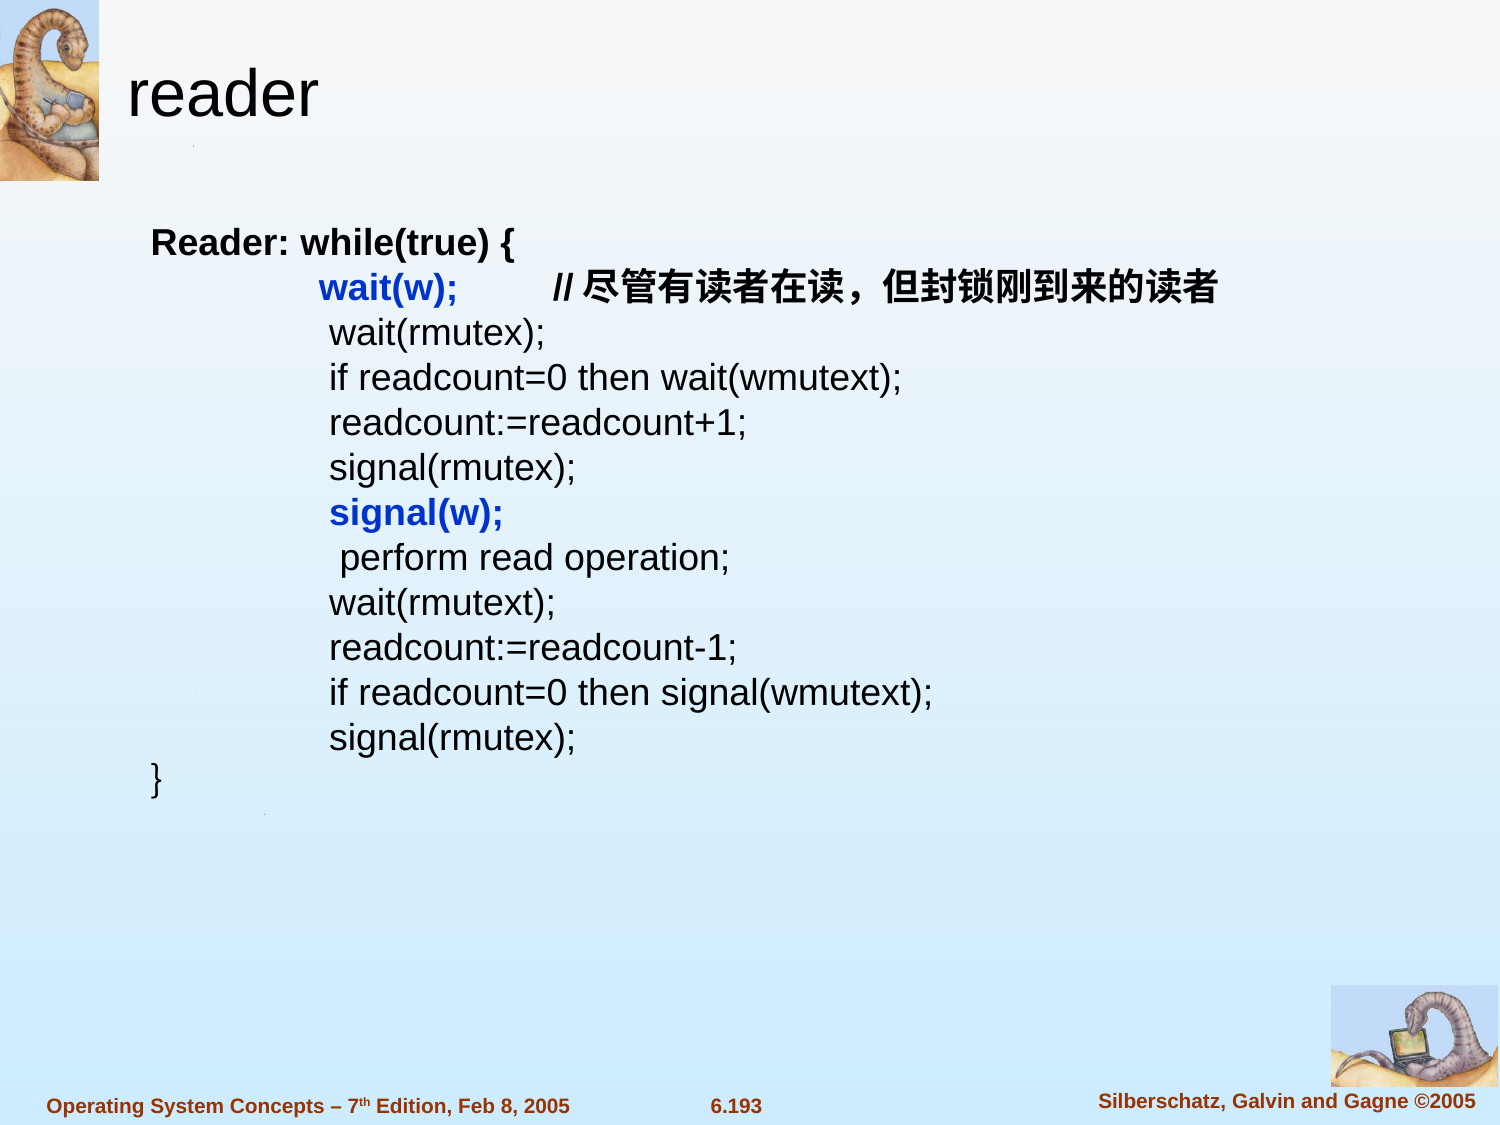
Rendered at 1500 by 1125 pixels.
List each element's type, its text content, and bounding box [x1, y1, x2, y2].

picture [1331, 985, 1498, 1087]
list Reader: while(true) { wait(w); //尽管有读者在读，但封锁刚到来的读者 wait(rmutex); if readcount=0 then wait(wmutext); readcount:=readcount+1; signal(rmutex); signal(w); perform read operation; wait(rmutext); readcount:=readcount-1; if readcount=0 then signal(wmutext); signal(rmutex); ｝ [135, 210, 1342, 946]
picture [0, 0, 99, 181]
title reader [112, 37, 1438, 138]
